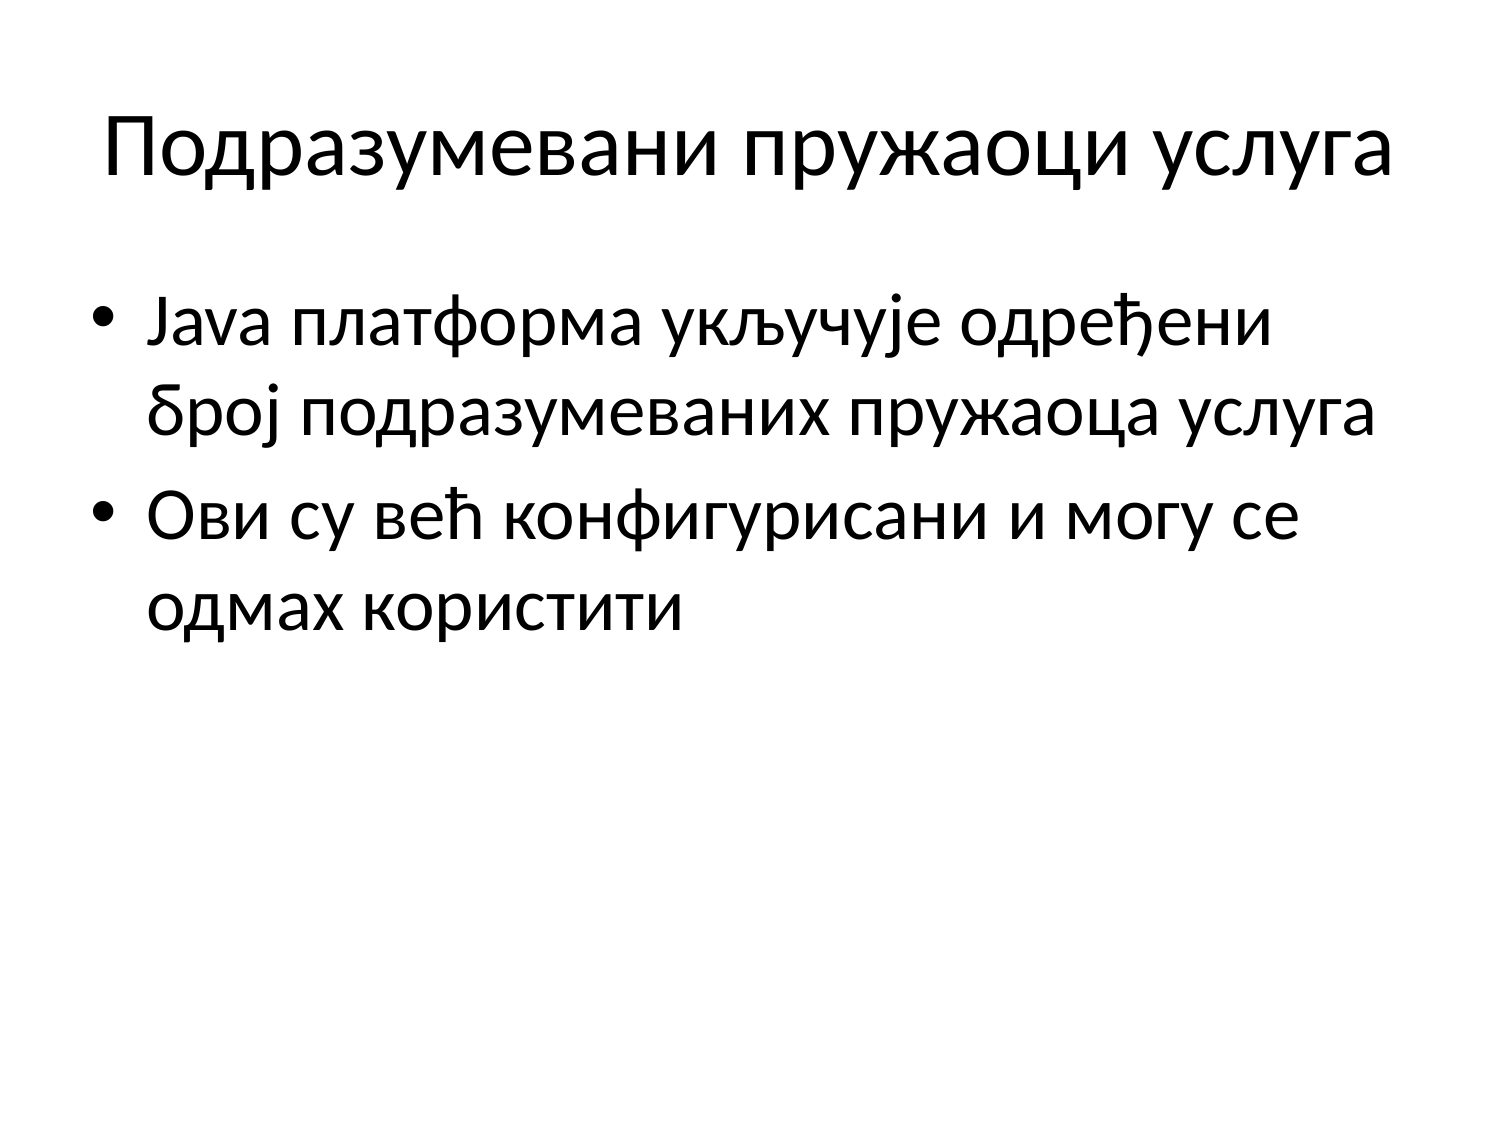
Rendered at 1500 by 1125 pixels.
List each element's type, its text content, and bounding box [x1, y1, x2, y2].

list Java платформа укључује одређени број подразумеваних пружаоца услуга Ови су већ конфигурисани и могу се одмах користити [75, 262, 1425, 1005]
title Подразумевани пружаоци услуга [75, 45, 1425, 233]
